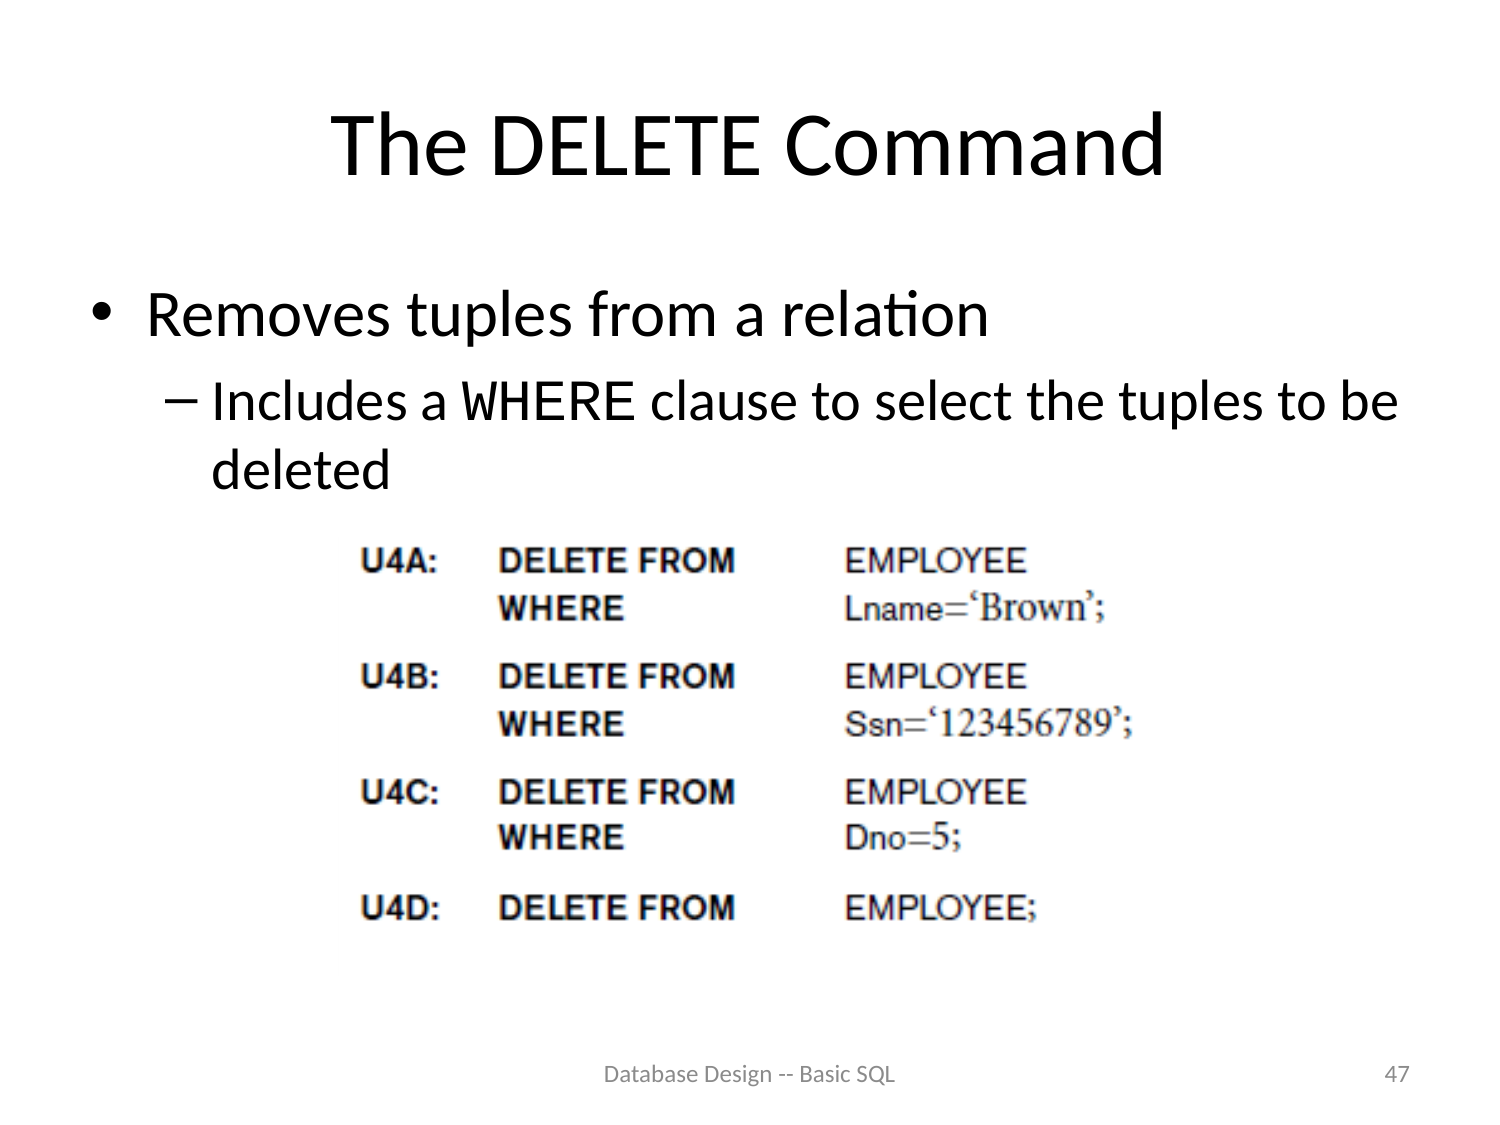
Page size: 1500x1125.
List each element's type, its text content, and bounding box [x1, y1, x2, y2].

picture [337, 537, 1155, 976]
slide_number 47 [1074, 1042, 1425, 1103]
list Removes tuples from a relation Includes a WHERE clause to select the tuples to be deleted [75, 262, 1425, 1005]
title The DELETE Command [75, 45, 1425, 233]
footer Database Design -- Basic SQL [512, 1042, 988, 1103]
